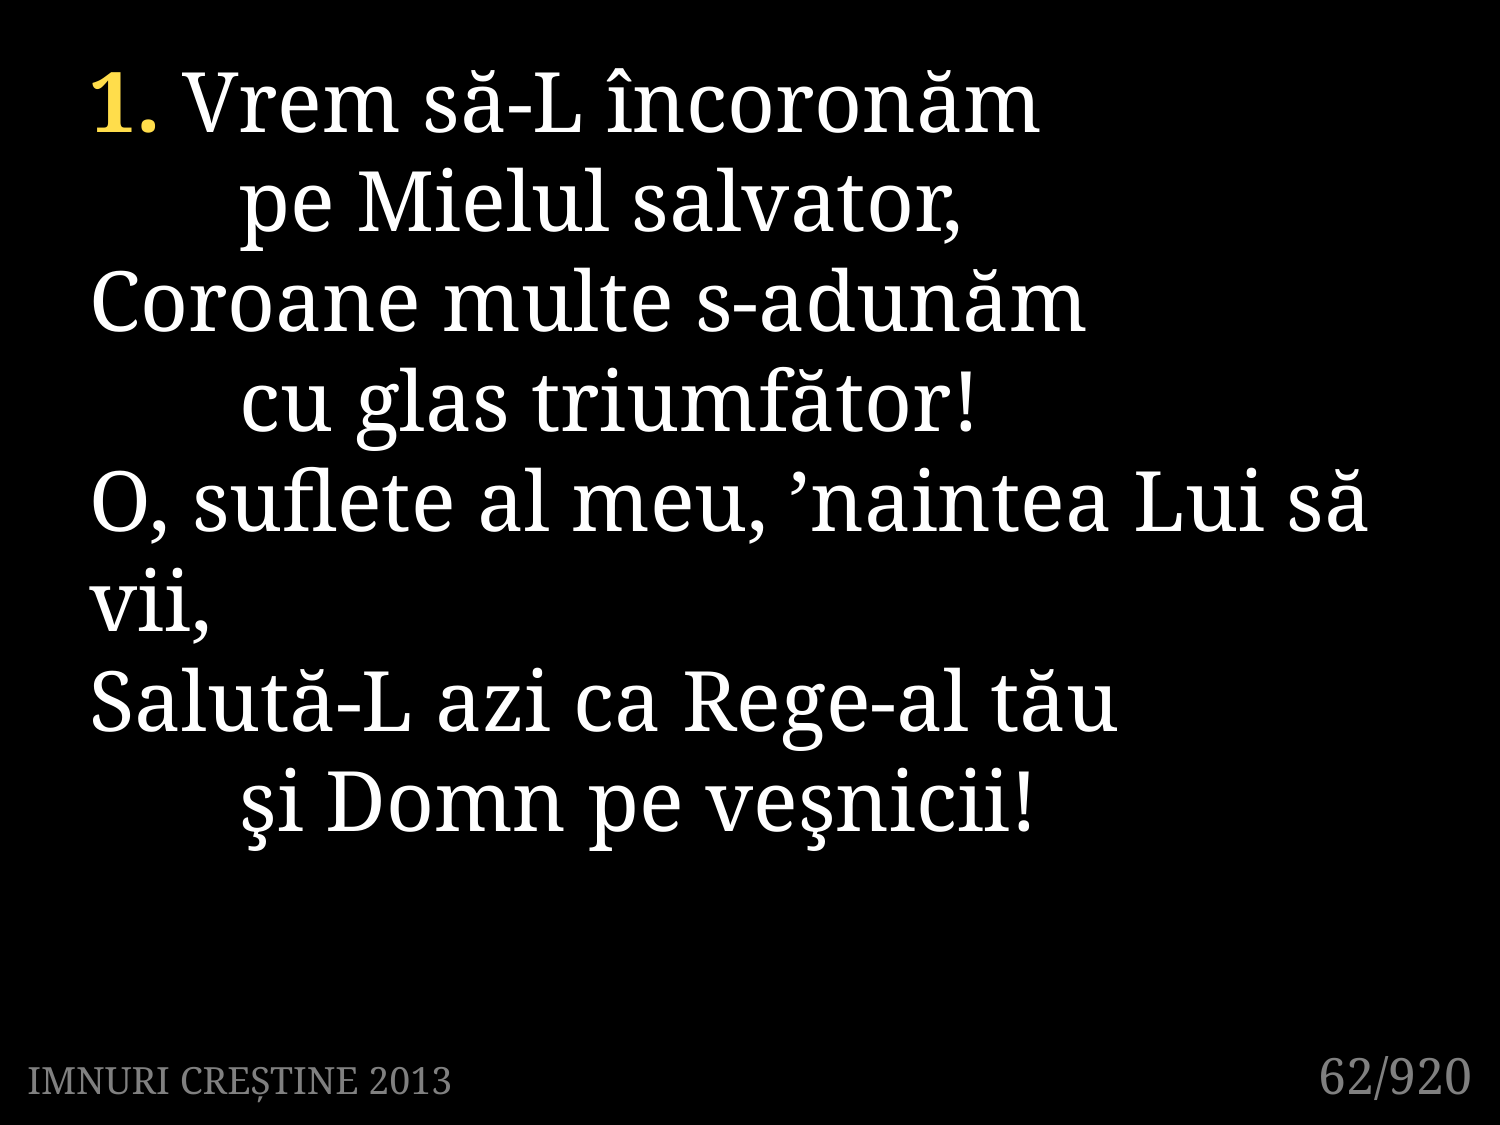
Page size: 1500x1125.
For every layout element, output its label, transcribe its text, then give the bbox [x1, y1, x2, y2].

text_box 62/920 [637, 1037, 1488, 1113]
text_box 1. Vrem să-L încoronăm pe Mielul salvator, Coroane multe s-adunăm cu glas triumfător! O, suflete al meu, ’naintea Lui să vii, Salută-L azi ca Rege-al tău şi Domn pe veşnicii! [74, 41, 1500, 856]
text_box IMNURI CREȘTINE 2013 [12, 1049, 637, 1110]
